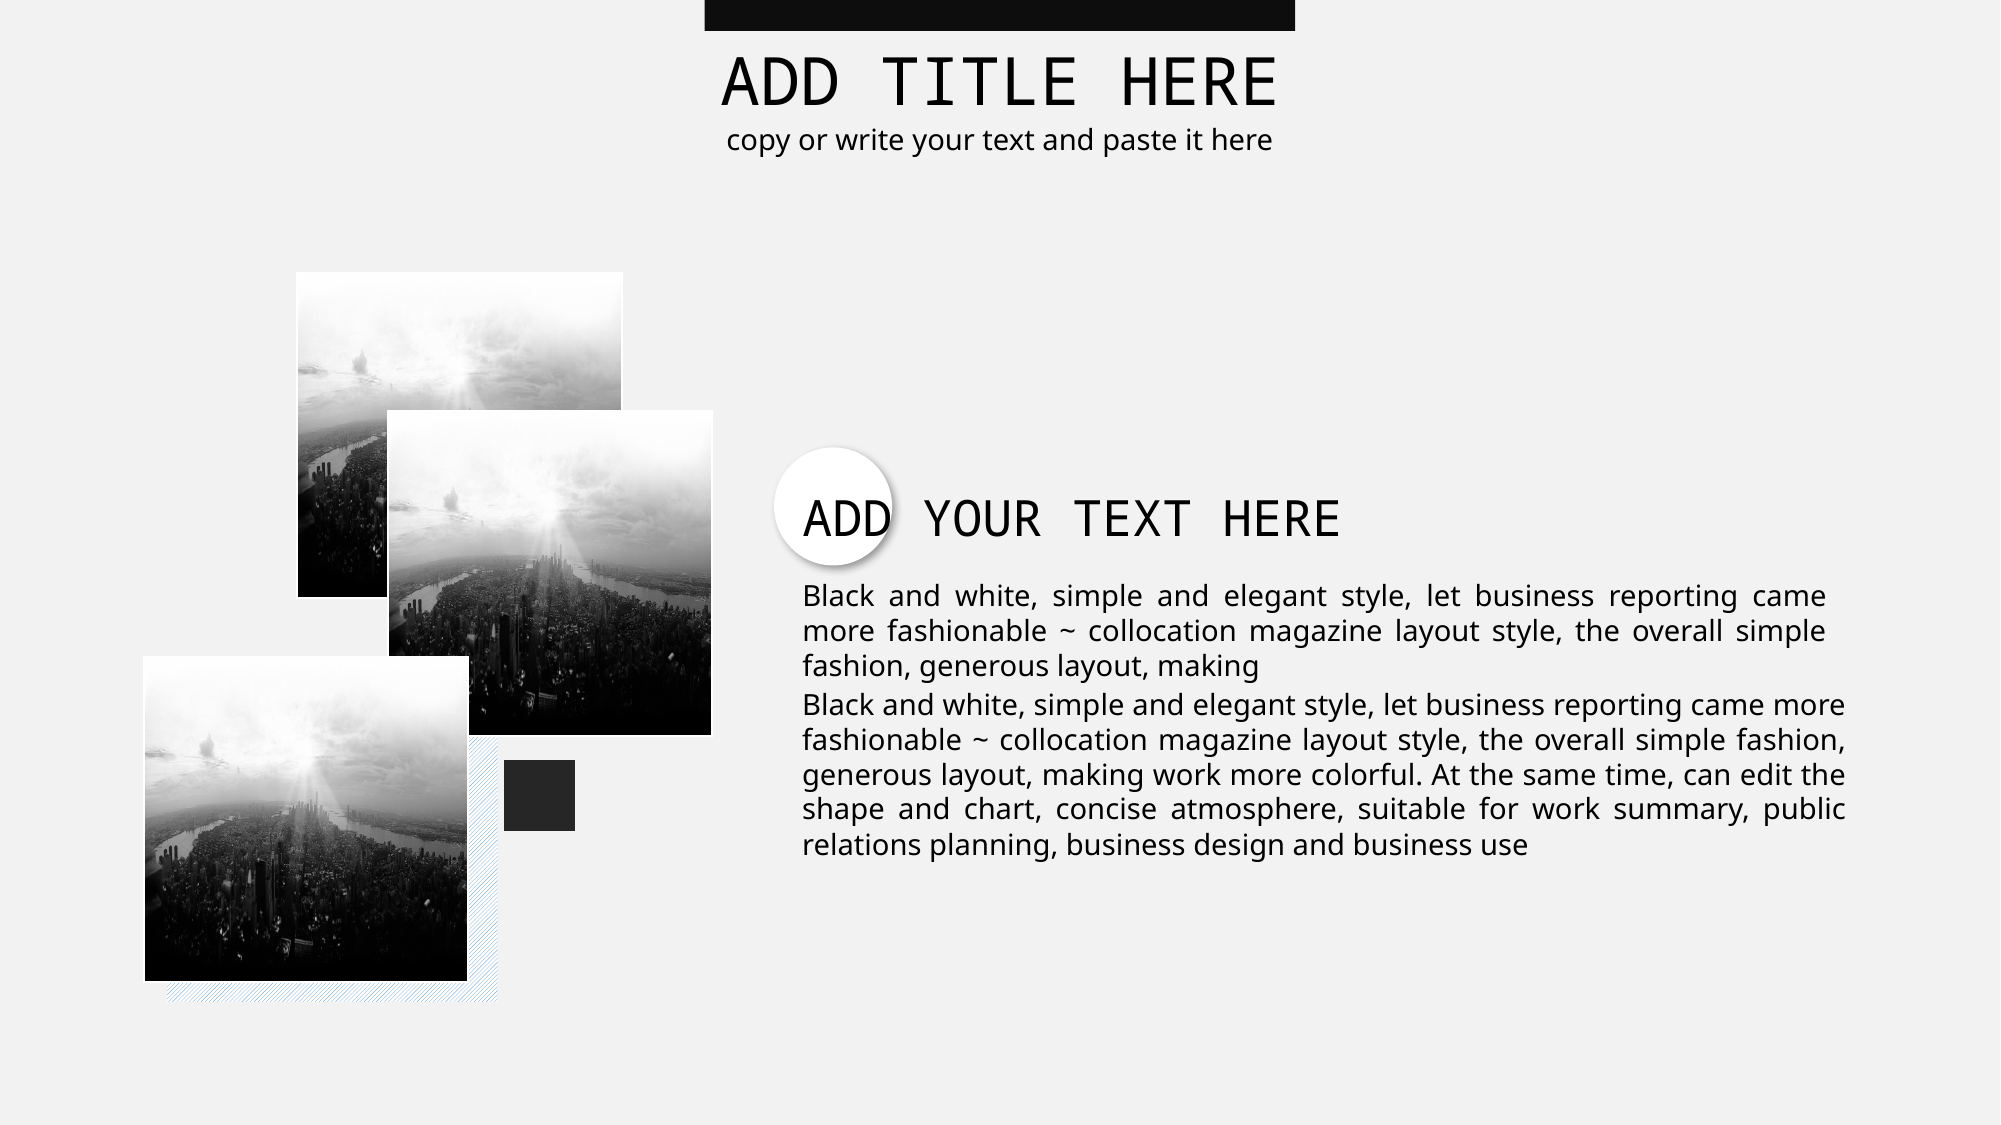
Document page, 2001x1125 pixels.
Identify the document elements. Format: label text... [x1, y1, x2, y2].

text_box [704, 0, 1296, 32]
text_box Black and white, simple and elegant style, let business reporting came more fashionable ~ collocation magazine layout style, the overall simple fashion, generous layout, making [787, 569, 1842, 690]
text_box [773, 446, 887, 545]
text_box [796, 554, 870, 567]
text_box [143, 273, 713, 983]
text_box ADD YOUR TEXT HERE [787, 479, 1398, 554]
text_box [166, 983, 499, 1003]
text_box Black and white, simple and elegant style, let business reporting came more fashionable ~ collocation magazine layout style, the overall simple fashion, generous layout, making work more colorful. At the same time, can edit the shape and chart, concise atmosphere, suitable for work summary, public relations planning, business design and business use [787, 678, 1862, 869]
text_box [720, 31, 1280, 165]
